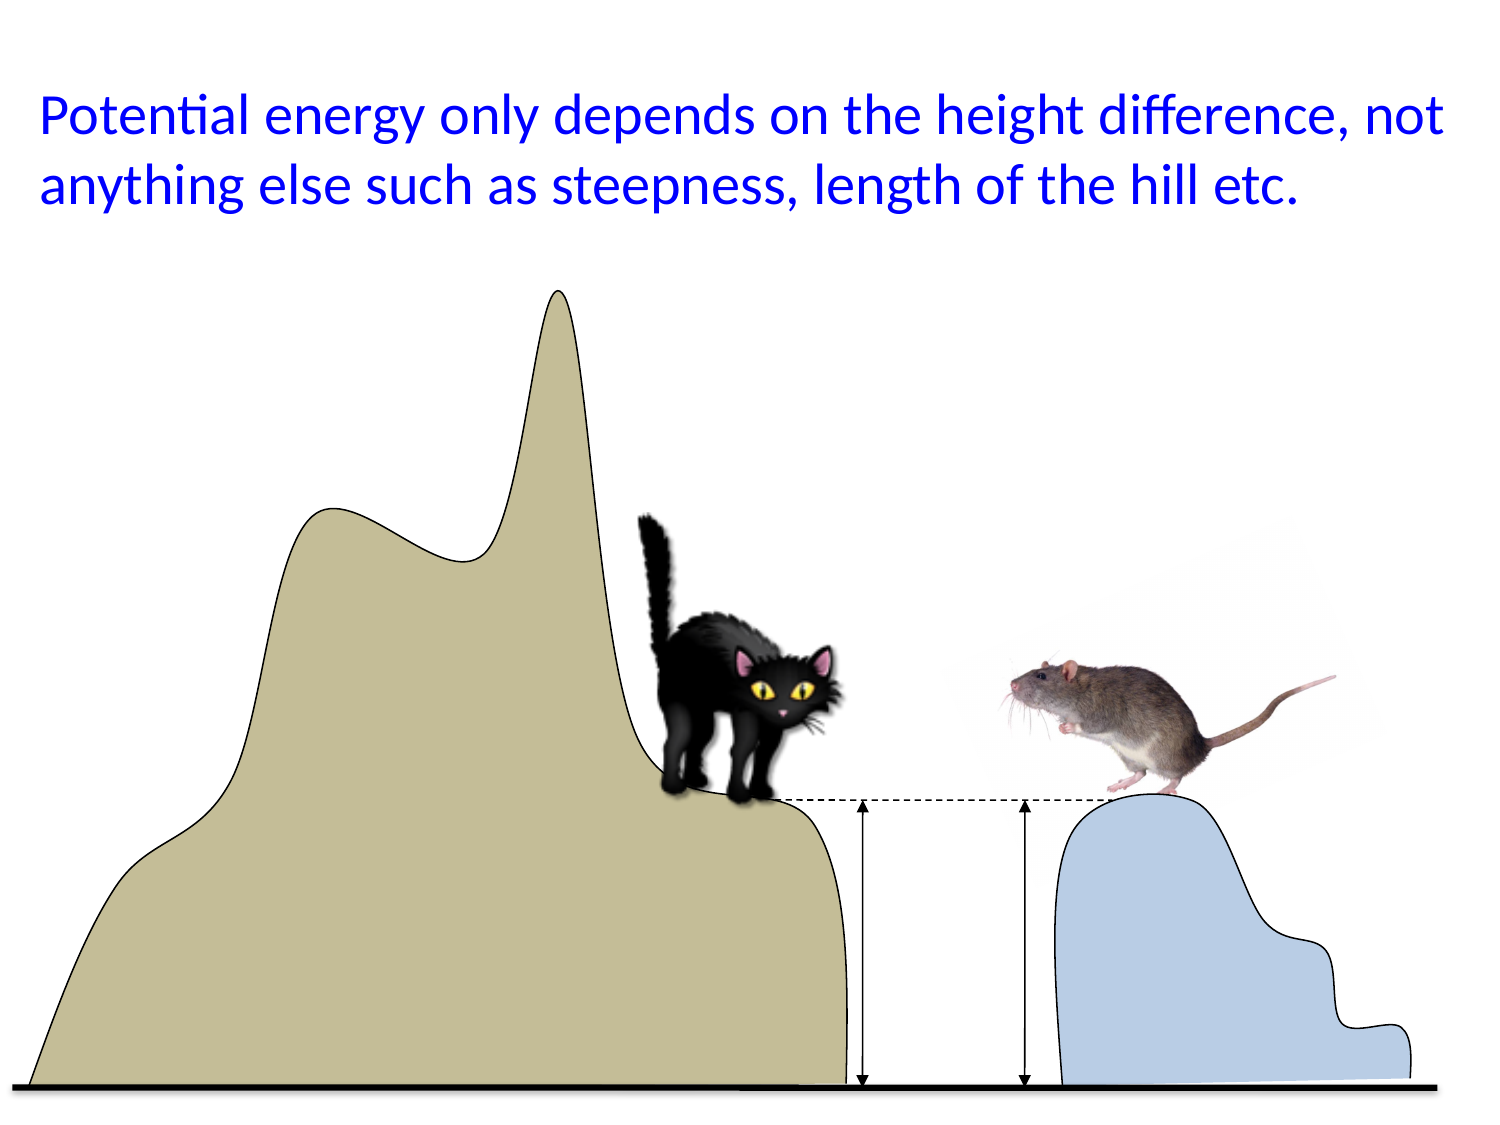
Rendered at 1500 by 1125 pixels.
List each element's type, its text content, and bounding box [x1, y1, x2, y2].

picture [942, 516, 1386, 887]
text_box Potential energy only depends on the height difference, not anything else such as steepness, length of the hill etc. [24, 68, 1488, 224]
text_box [1054, 830, 1412, 1083]
text_box [29, 289, 848, 1083]
picture [637, 512, 851, 813]
